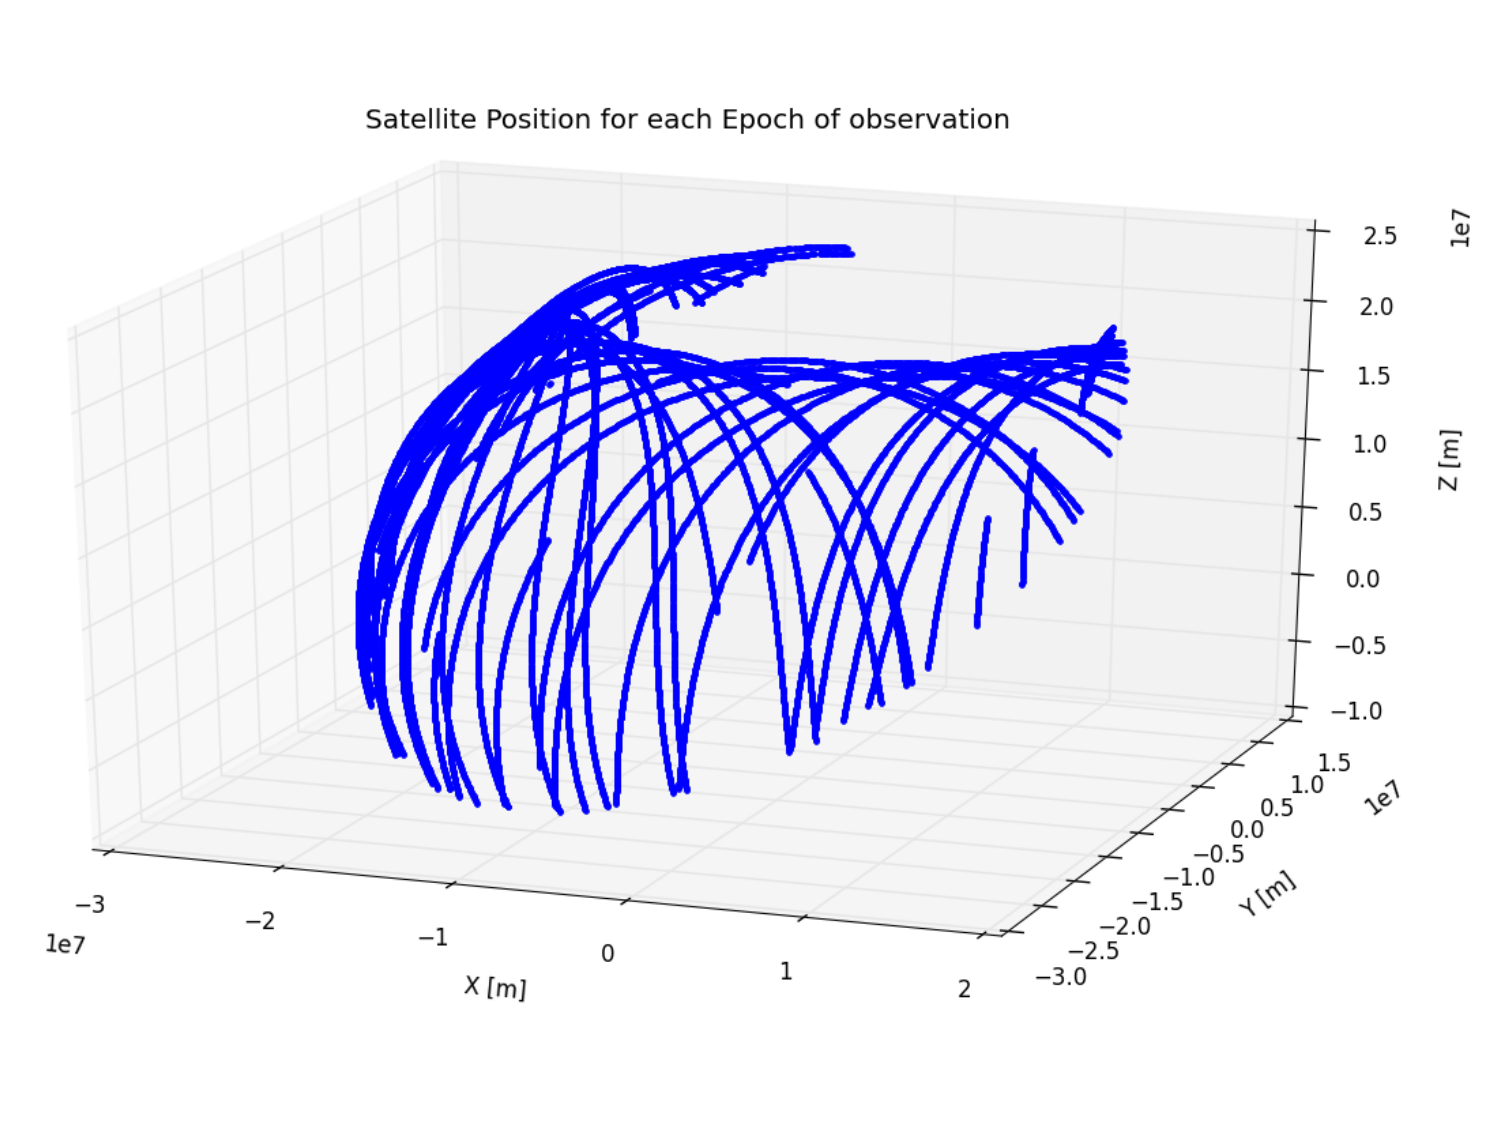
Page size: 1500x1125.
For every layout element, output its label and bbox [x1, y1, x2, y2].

picture [14, 81, 1500, 1032]
